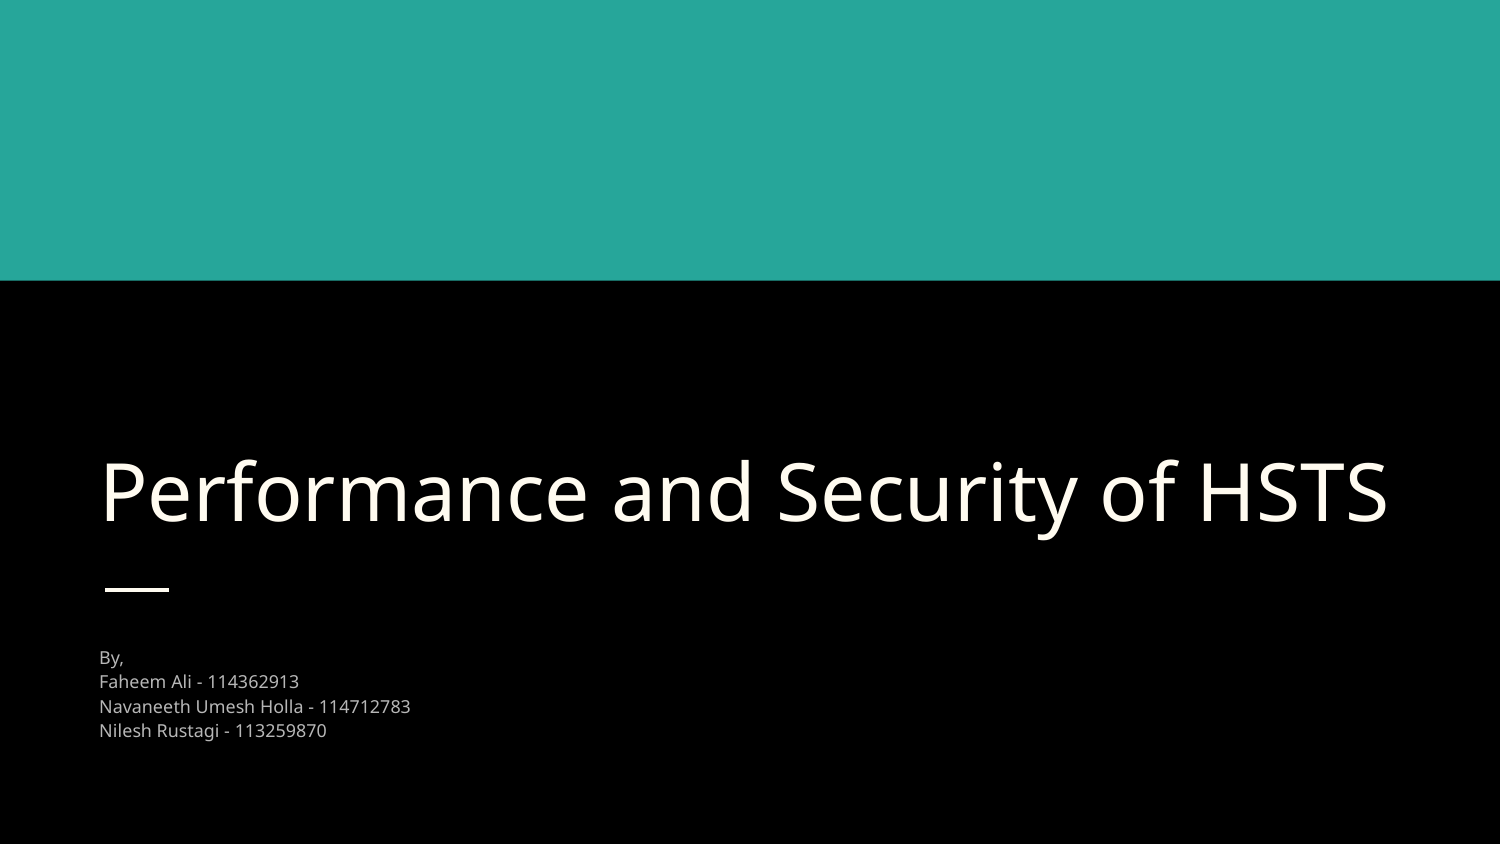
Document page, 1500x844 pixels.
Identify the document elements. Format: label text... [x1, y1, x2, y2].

title Performance and Security of HSTS [84, 310, 1416, 561]
subtitle By, Faheem Ali - 114362913 Navaneeth Umesh Holla - 114712783 Nilesh Rustagi - 113259870 [84, 630, 1416, 760]
